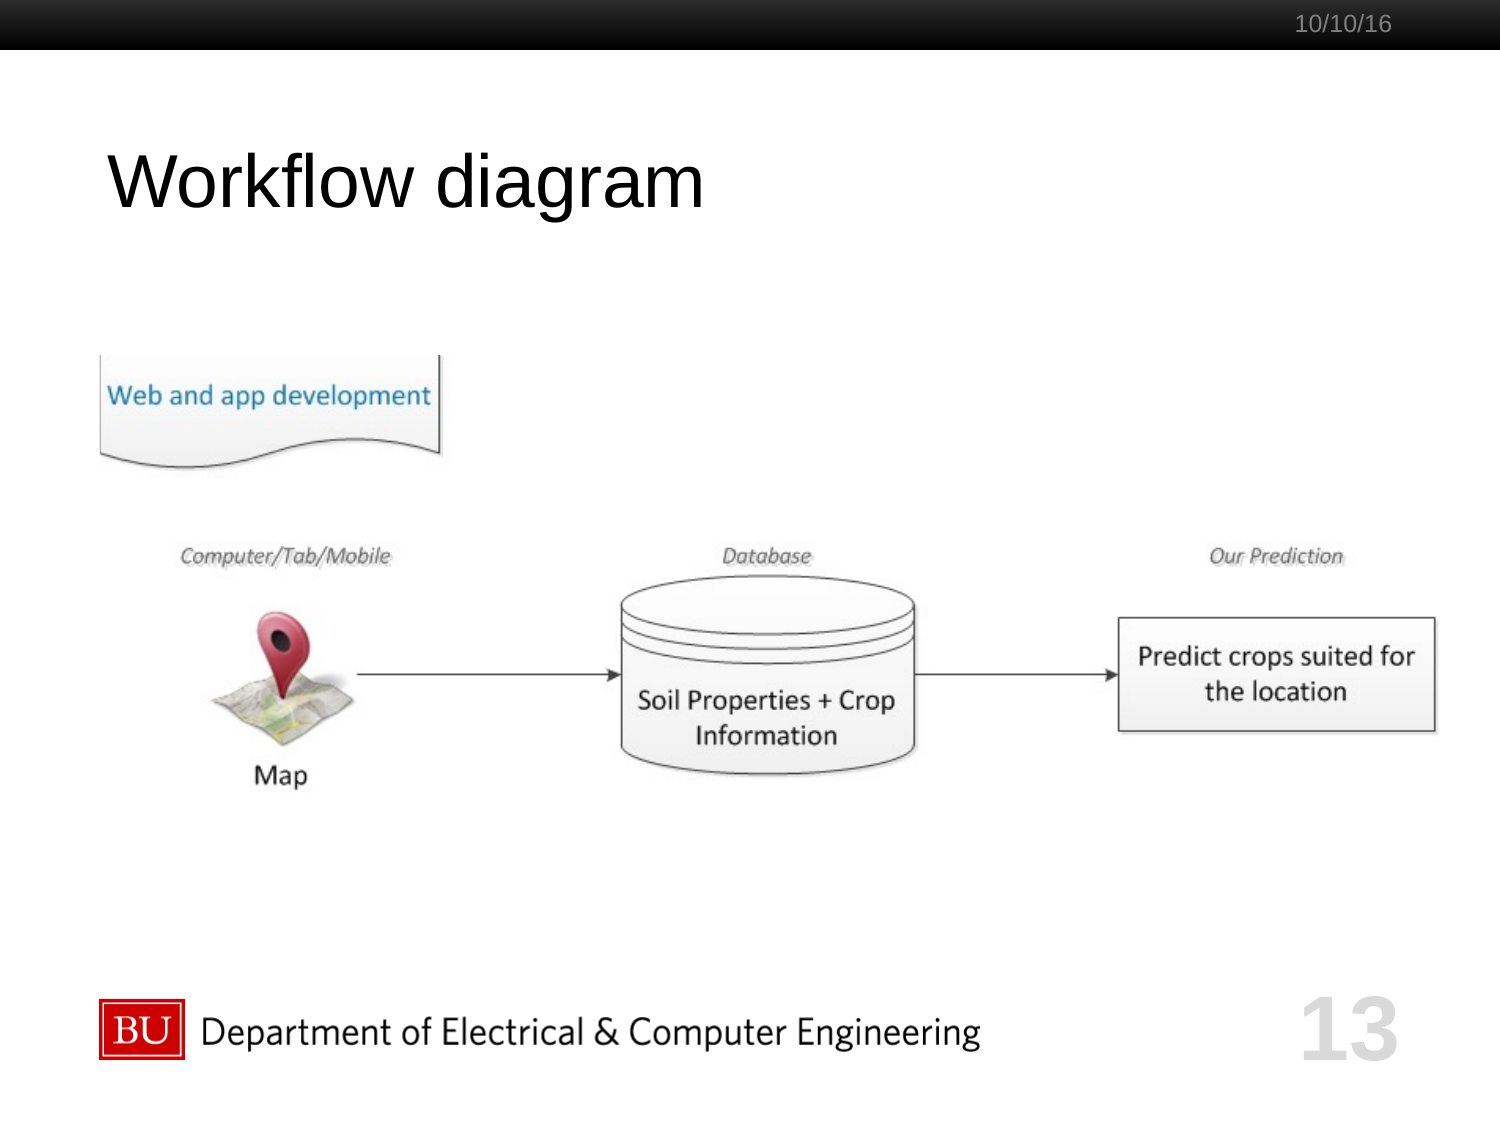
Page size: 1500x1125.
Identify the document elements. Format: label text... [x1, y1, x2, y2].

text_box 10/10/16 [1087, 0, 1400, 45]
picture [99, 999, 980, 1060]
title Workflow diagram [99, 124, 1401, 238]
slide_number 13 [1295, 967, 1401, 1071]
picture [99, 355, 1439, 794]
